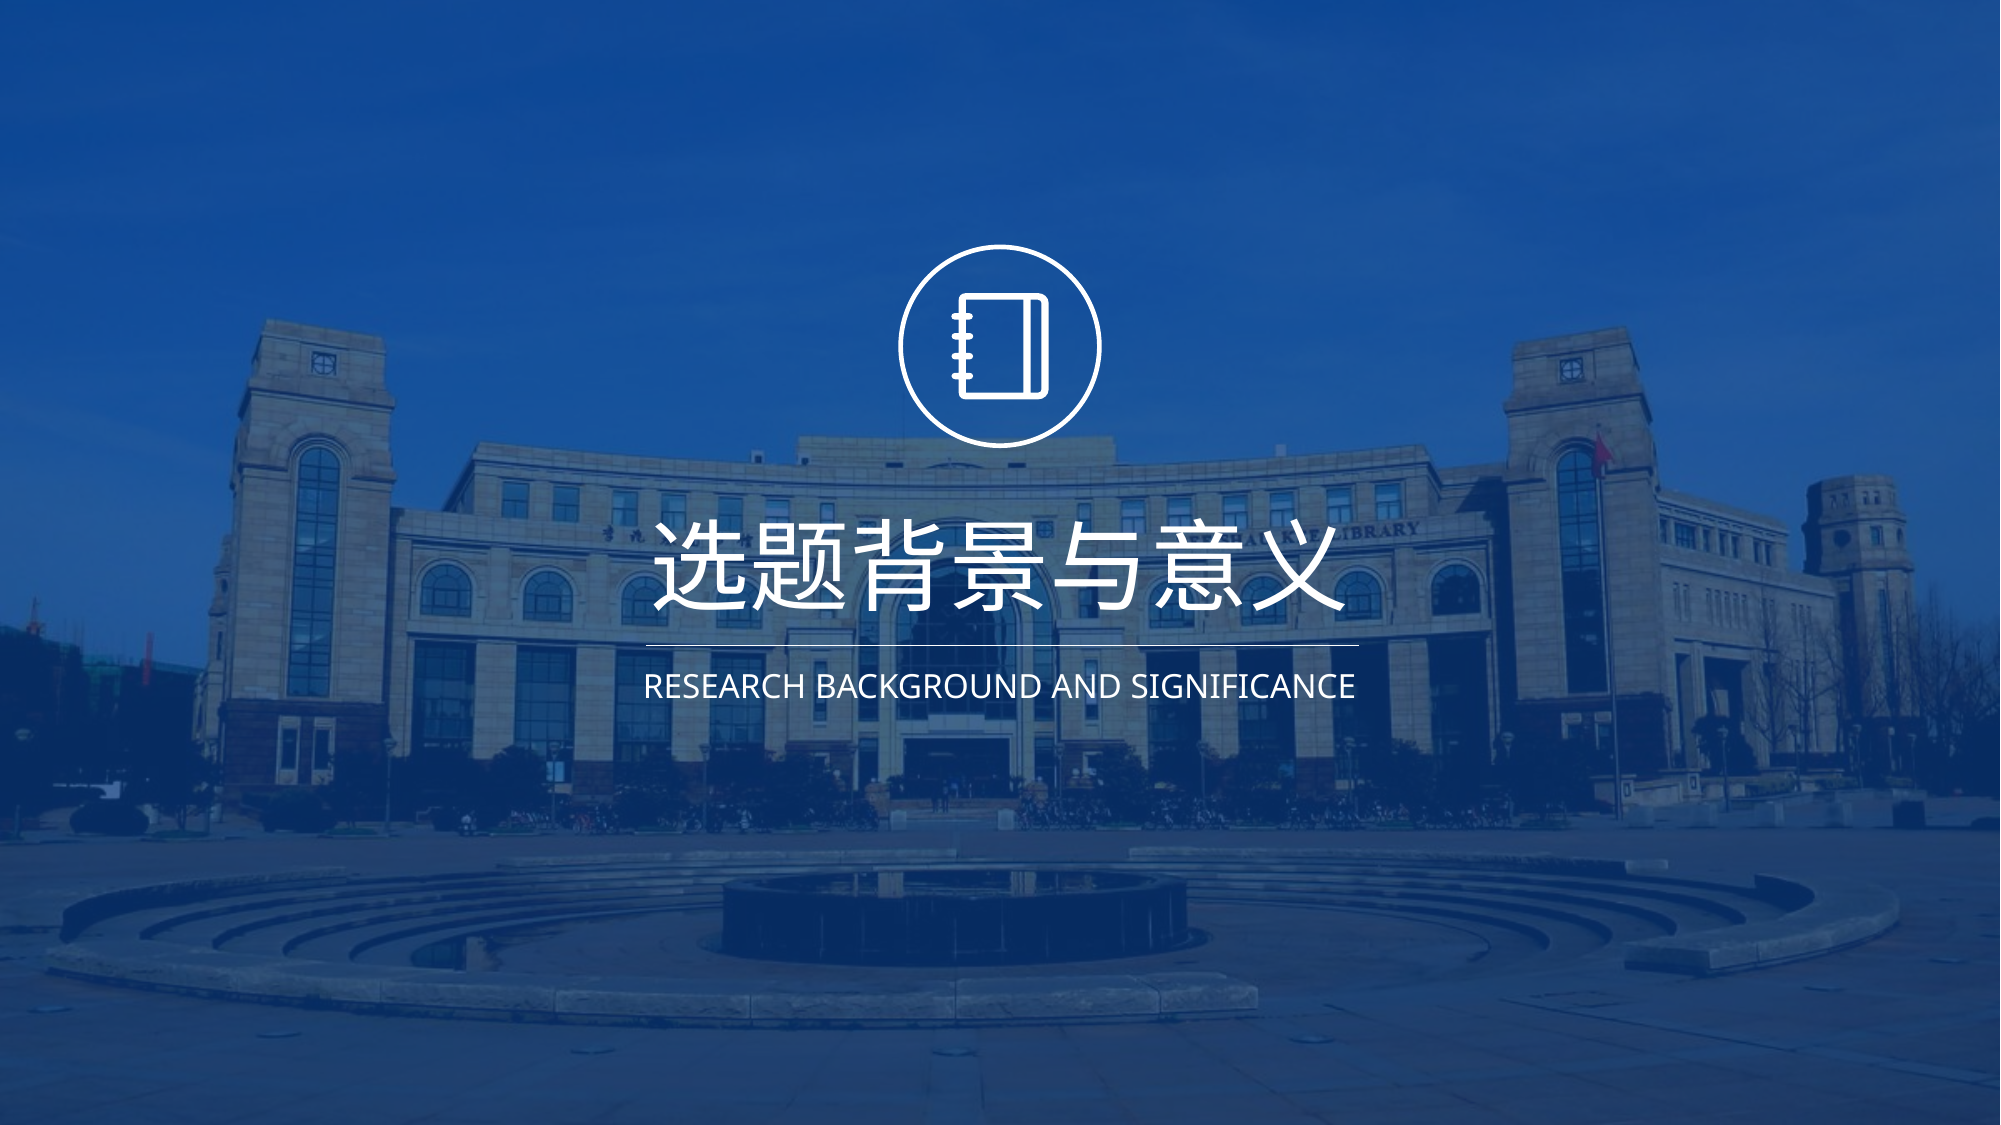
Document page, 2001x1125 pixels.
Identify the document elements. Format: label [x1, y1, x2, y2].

text_box [900, 246, 1100, 446]
picture [0, 0, 2000, 1125]
